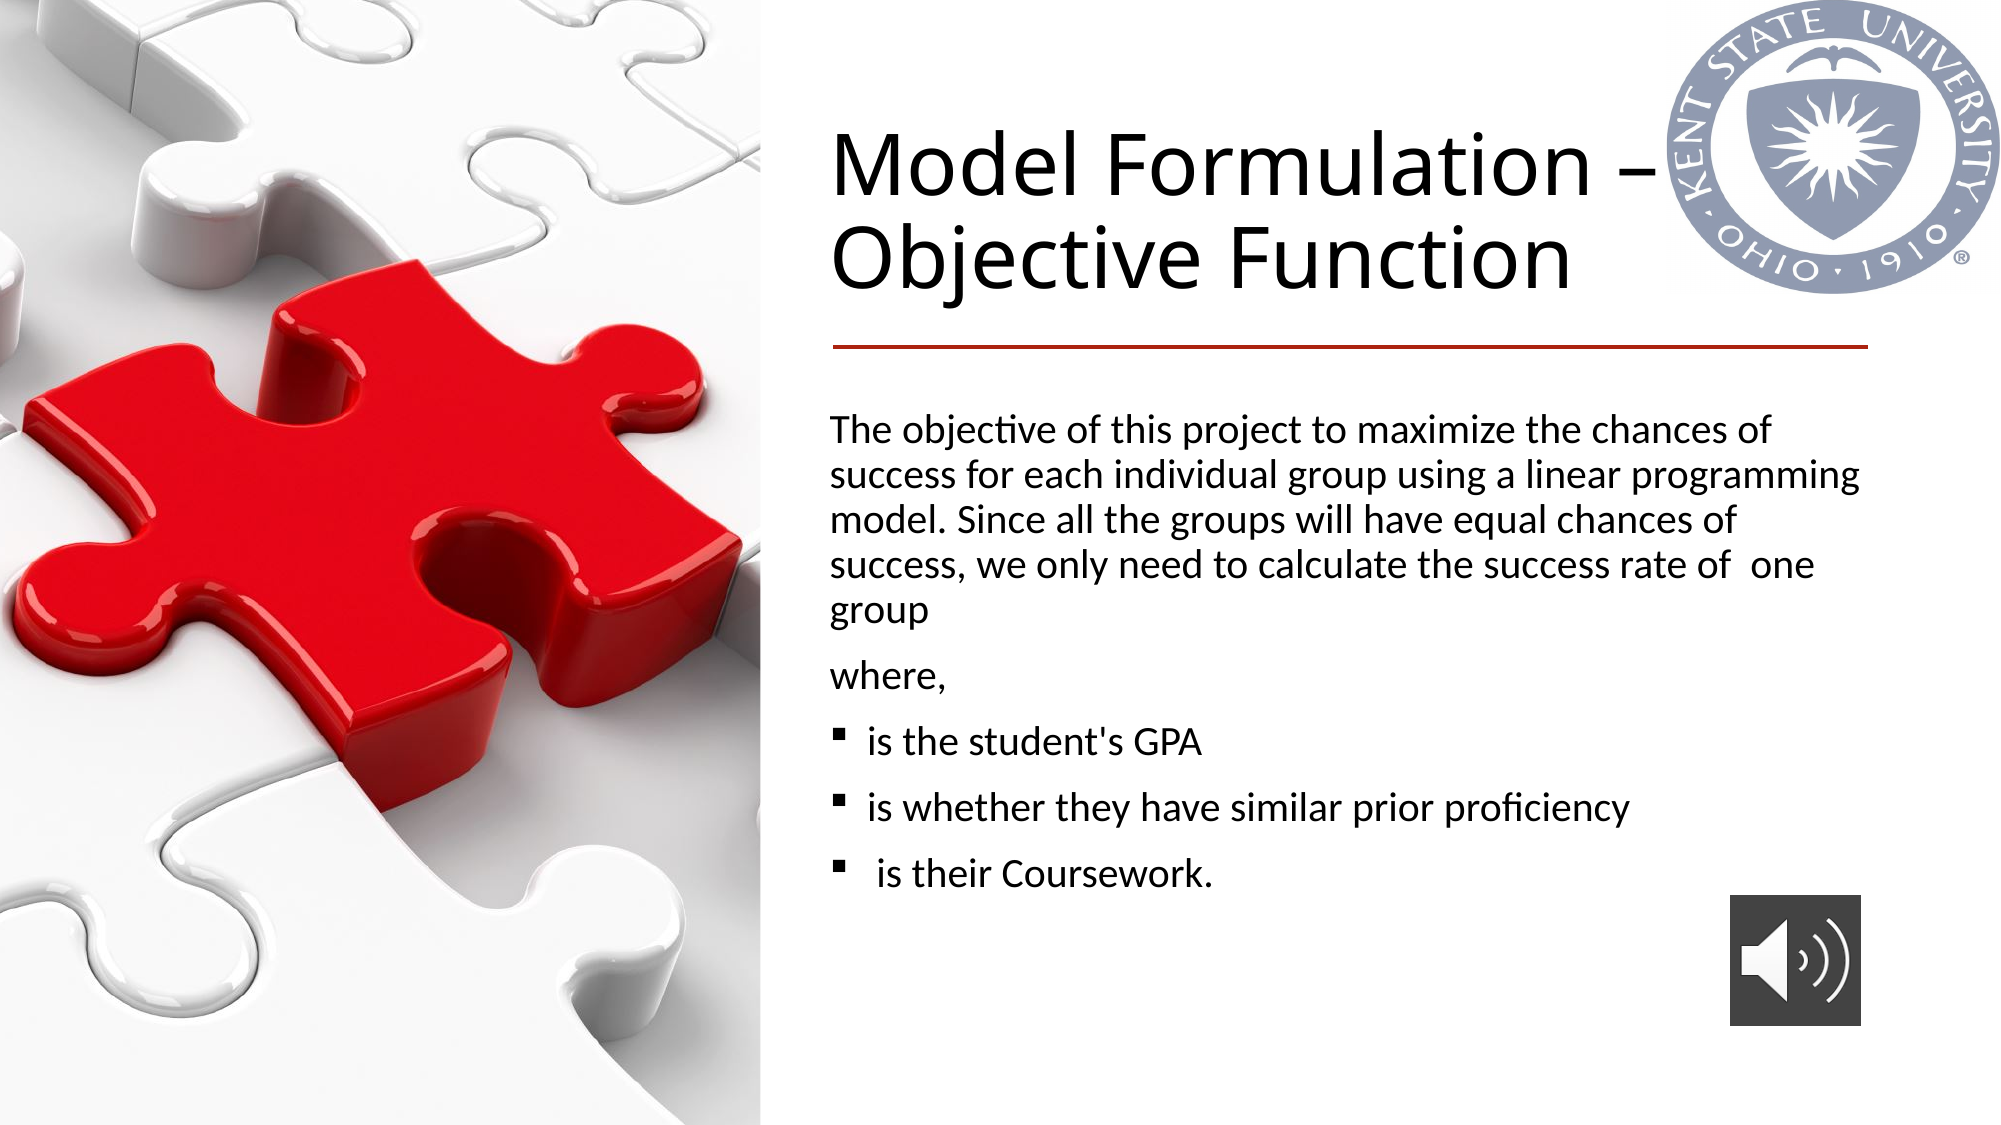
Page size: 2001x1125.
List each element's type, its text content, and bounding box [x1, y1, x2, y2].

picture [0, 0, 761, 1125]
picture [1728, 893, 1863, 1028]
text_box [1666, 0, 2000, 295]
title Model Formulation – Objective Function [814, 103, 1895, 315]
